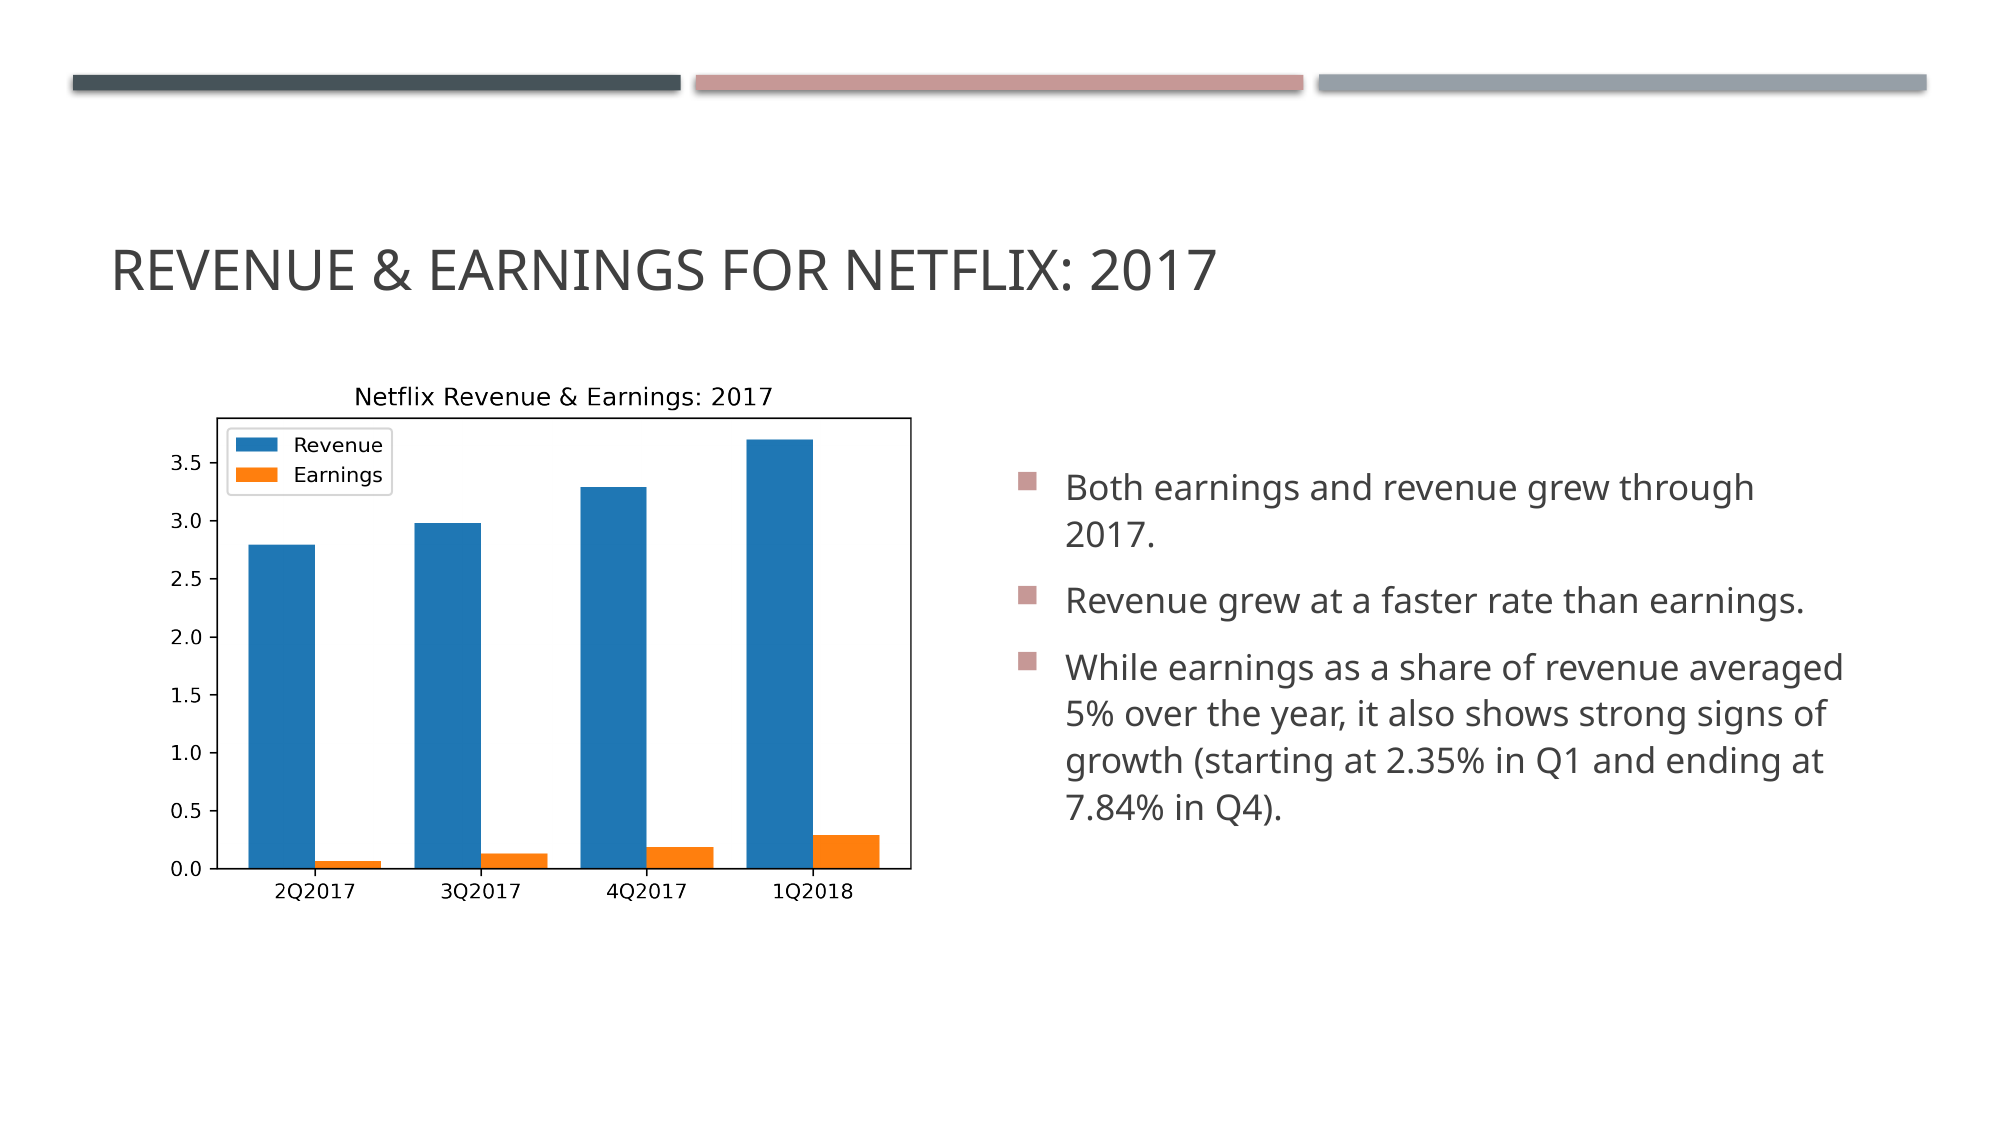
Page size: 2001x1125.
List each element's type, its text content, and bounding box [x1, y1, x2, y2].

text_box Both earnings and revenue grew through 2017. Revenue grew at a faster rate than earnings. While earnings as a share of revenue averaged 5% over the year, it also shows strong signs of growth (starting at 2.35% in Q1 and ending at 7.84% in Q4). [1005, 416, 1861, 872]
title Revenue & Earnings for Netflix: 2017 [95, 115, 1905, 311]
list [105, 345, 1001, 943]
